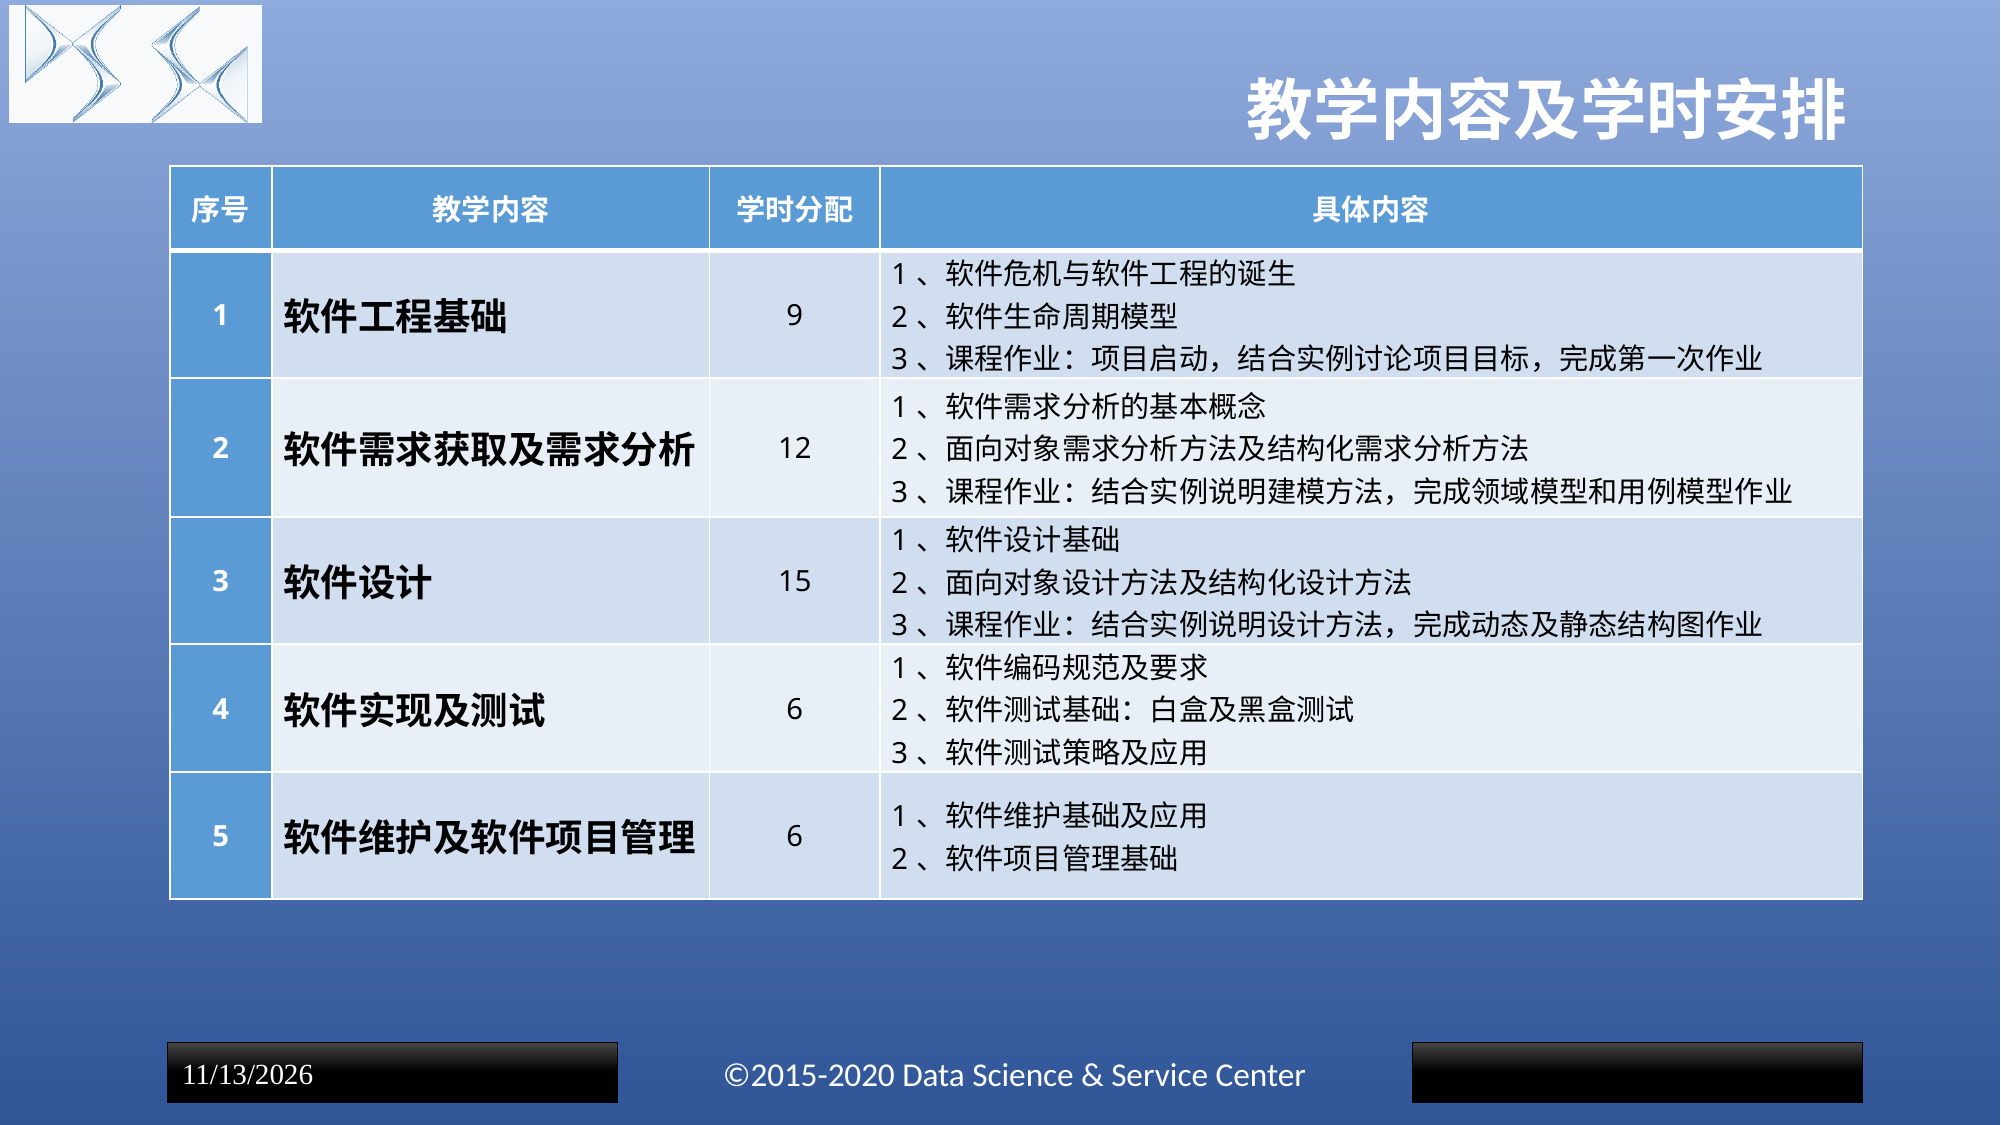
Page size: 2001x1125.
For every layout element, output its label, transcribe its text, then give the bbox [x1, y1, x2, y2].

table_cell 软件实现及测试 [273, 645, 709, 771]
slide_number [1412, 1042, 1863, 1103]
table_cell 1、软件设计基础 2、面向对象设计方法及结构化设计方法 3、课程作业：结合实例说明设计方法，完成动态及静态结构图作业 [881, 518, 1862, 643]
table_cell 15 [710, 518, 879, 643]
table_cell 2 [171, 379, 271, 516]
table_cell 1、软件需求分析的基本概念 2、面向对象需求分析方法及结构化需求分析方法 3、课程作业：结合实例说明建模方法，完成领域模型和用例模型作业 [881, 379, 1862, 516]
table_cell 6 [710, 773, 879, 898]
table_cell 4 [171, 645, 271, 771]
table_cell 1、软件危机与软件工程的诞生 2、软件生命周期模型 3、课程作业：项目启动，结合实例讨论项目目标，完成第一次作业 [881, 253, 1862, 377]
table_cell 1 [171, 253, 271, 377]
table_cell 软件设计 [273, 518, 709, 643]
table_header 教学内容 [273, 167, 709, 248]
table_cell 9 [710, 253, 879, 377]
table_cell 软件需求获取及需求分析 [273, 379, 709, 516]
table_header 序号 [171, 167, 271, 248]
title 教学内容及学时安排 [167, 59, 1863, 166]
table_cell 软件维护及软件项目管理 [273, 773, 709, 898]
table_cell 1、软件维护基础及应用 2、软件项目管理基础 [881, 773, 1862, 898]
table_cell 3 [171, 518, 271, 643]
table_header 学时分配 [710, 167, 879, 248]
table_cell 5 [171, 773, 271, 898]
table_header 具体内容 [881, 167, 1862, 248]
footer ©2015-2020 Data Science & Service Center [677, 1042, 1353, 1103]
slide_number [167, 1042, 618, 1103]
table_cell 12 [710, 379, 879, 516]
table_cell 6 [710, 645, 879, 771]
table_cell 软件工程基础 [273, 253, 709, 377]
table_cell 1、软件编码规范及要求 2、软件测试基础：白盒及黑盒测试 3、软件测试策略及应用 [881, 645, 1862, 771]
